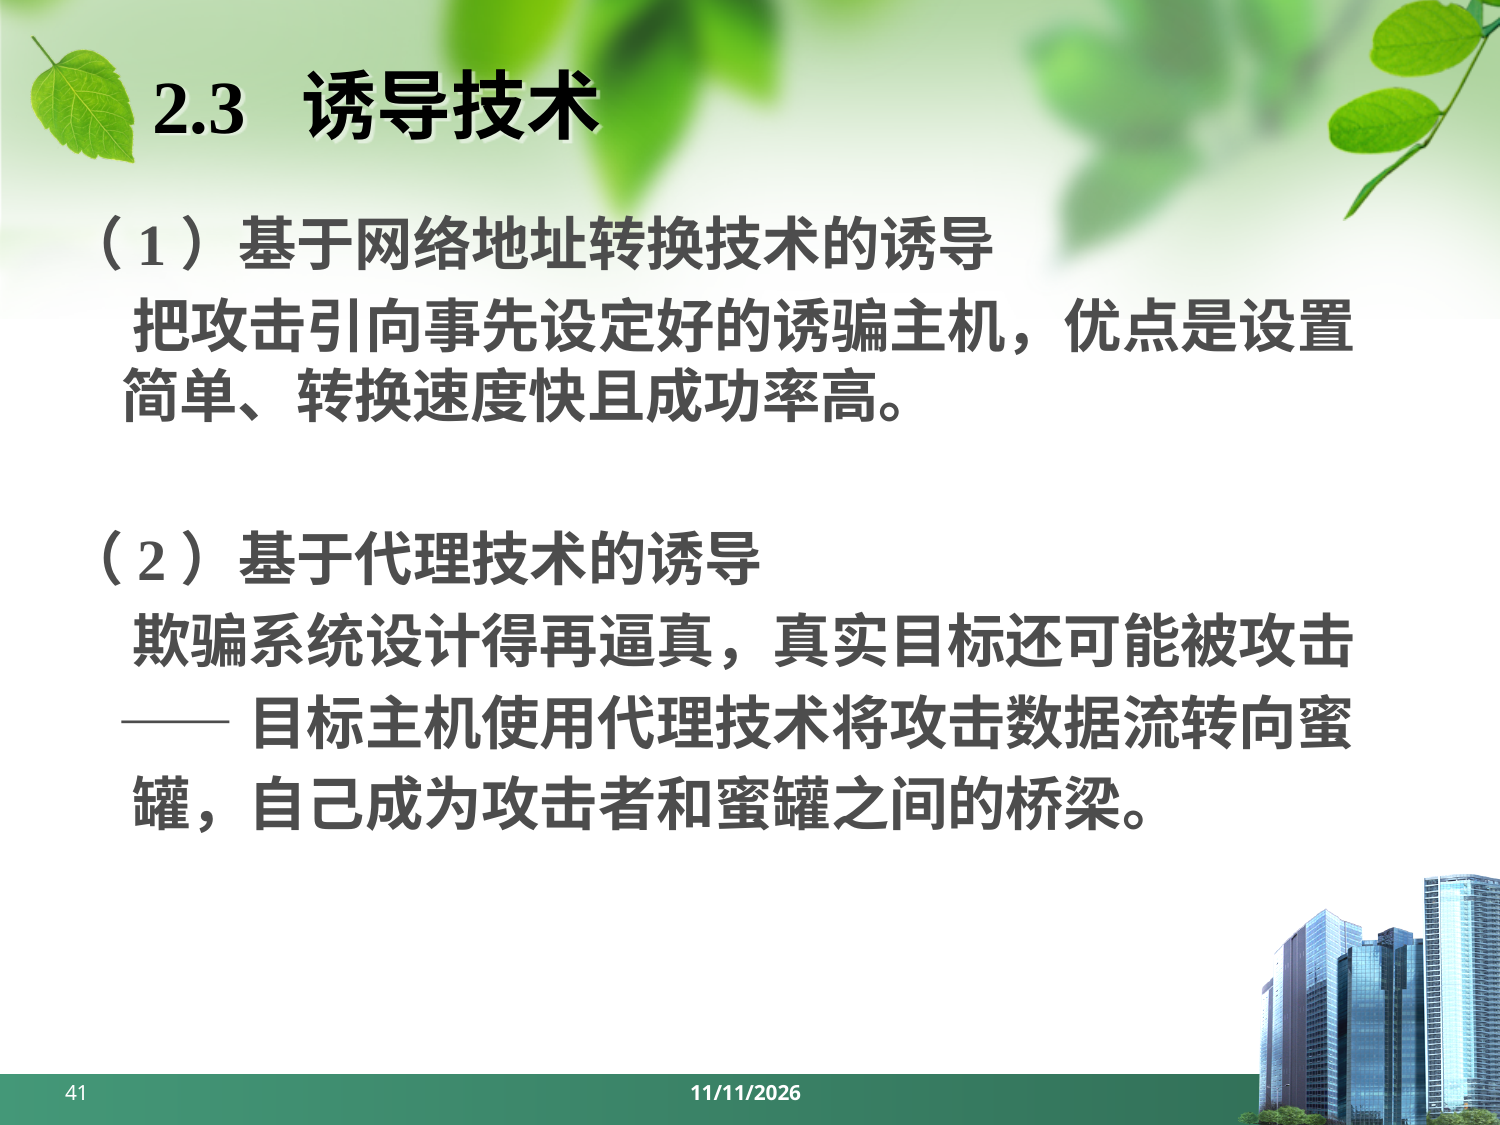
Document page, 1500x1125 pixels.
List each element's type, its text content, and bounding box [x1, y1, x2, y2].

picture [0, 0, 1500, 319]
title 2.3 诱导技术 [137, 57, 1325, 150]
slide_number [675, 1072, 1025, 1113]
list （1）基于网络地址转换技术的诱导 把攻击引向事先设定好的诱骗主机，优点是设置简单、转换速度快且成功率高。 （2）基于代理技术的诱导 欺骗系统设计得再逼真，真实目标还可能被攻击 ——目标主机使用代理技术将攻击数据流转向蜜 罐，自己成为攻击者和蜜罐之间的桥梁。 [50, 200, 1425, 1038]
slide_number 41 [50, 1072, 138, 1113]
